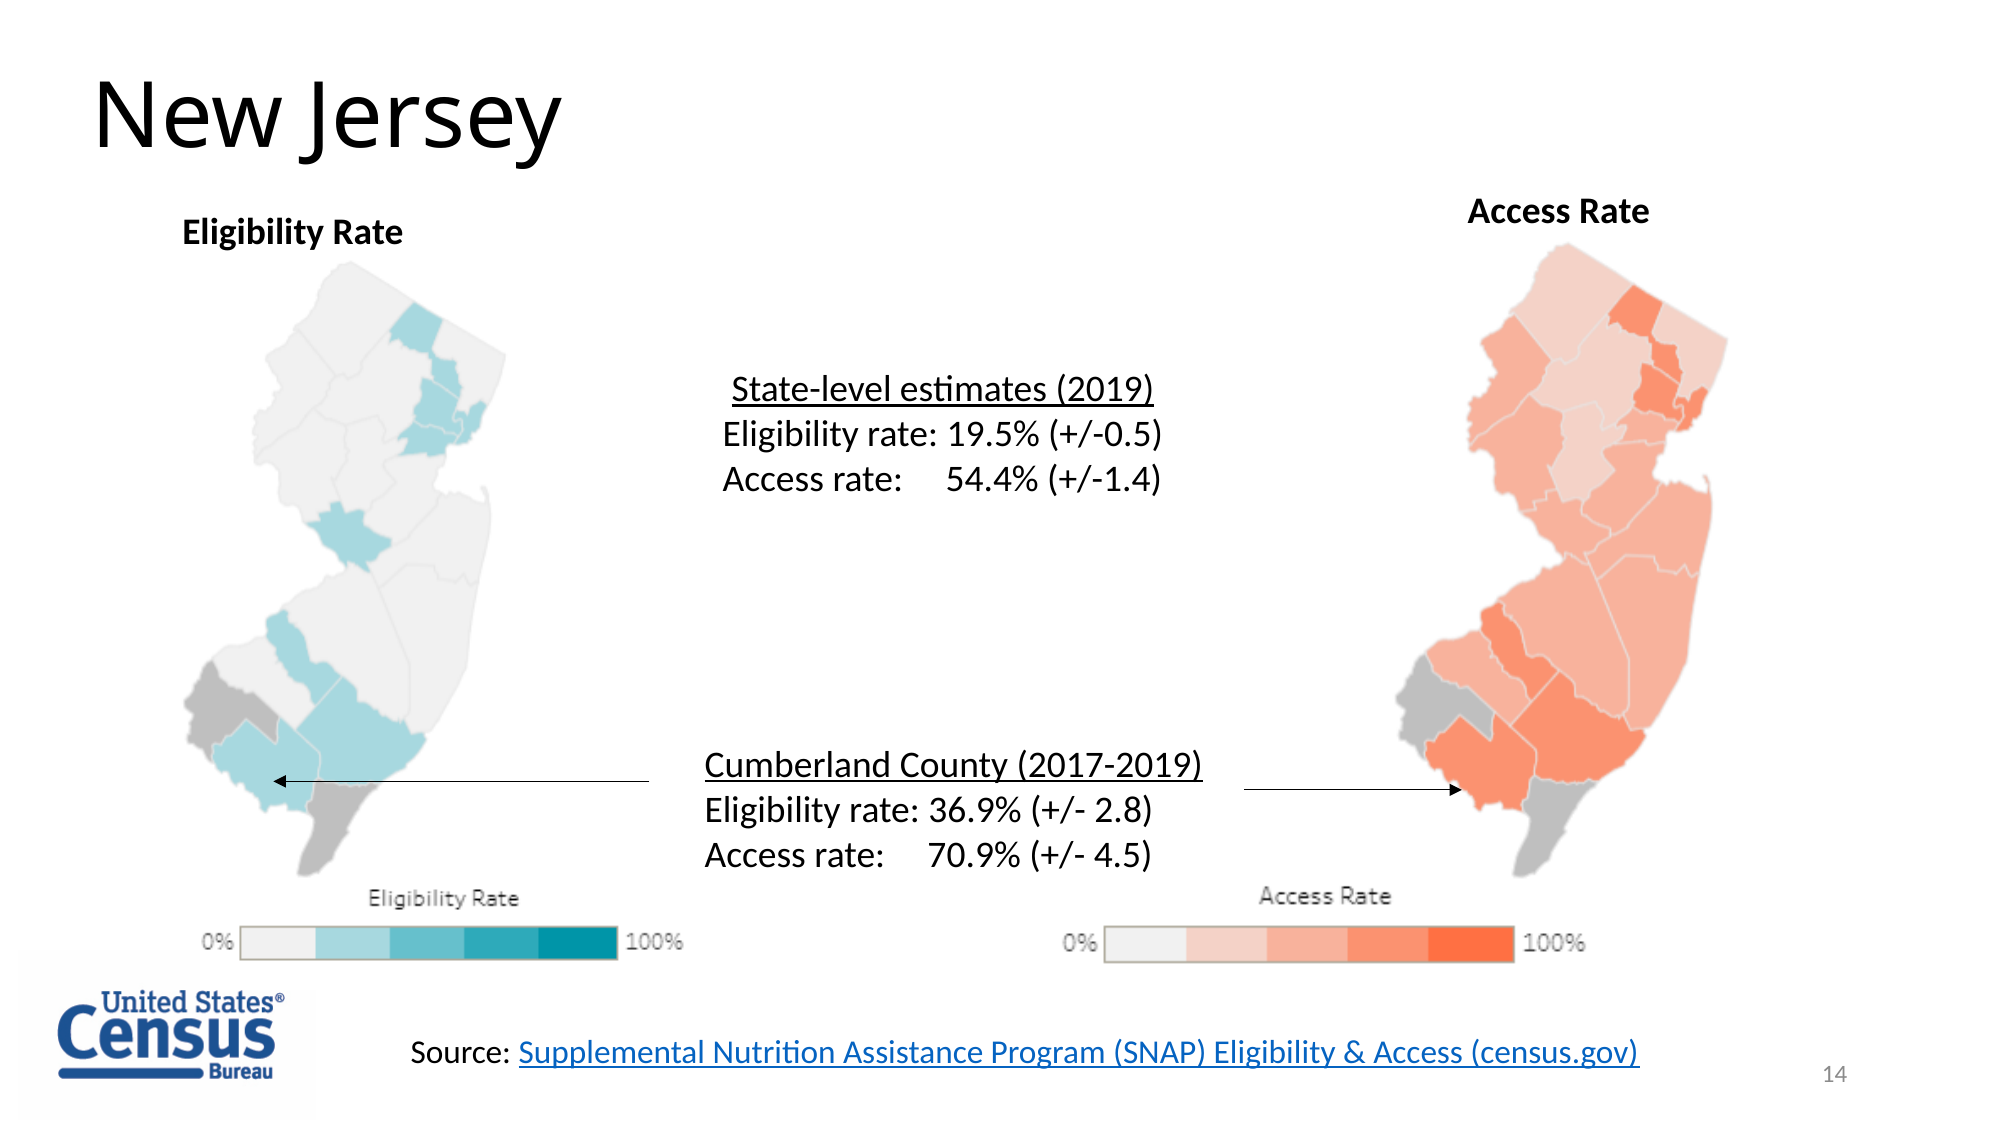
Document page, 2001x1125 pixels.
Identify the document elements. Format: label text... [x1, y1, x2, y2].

picture [18, 238, 702, 1120]
text_box Eligibility Rate [167, 199, 419, 239]
text_box Cumberland County (2017-2019) Eligibility rate: 36.9% (+/- 2.8) Access rate: 70.9% (+/- 4.5) [689, 732, 1218, 882]
text_box State-level estimates (2019) Eligibility rate: 19.5% (+/-0.5) Access rate: 54.4% (+/-1.4) [707, 356, 1179, 507]
text_box Access Rate [1452, 178, 1666, 220]
picture [1053, 220, 1806, 1001]
text_box Source: Supplemental Nutrition Assistance Program (SNAP) Eligibility & Access (census.gov) [395, 1023, 1656, 1123]
slide_number 14 [1656, 1042, 1863, 1103]
title New Jersey [76, 9, 1802, 227]
